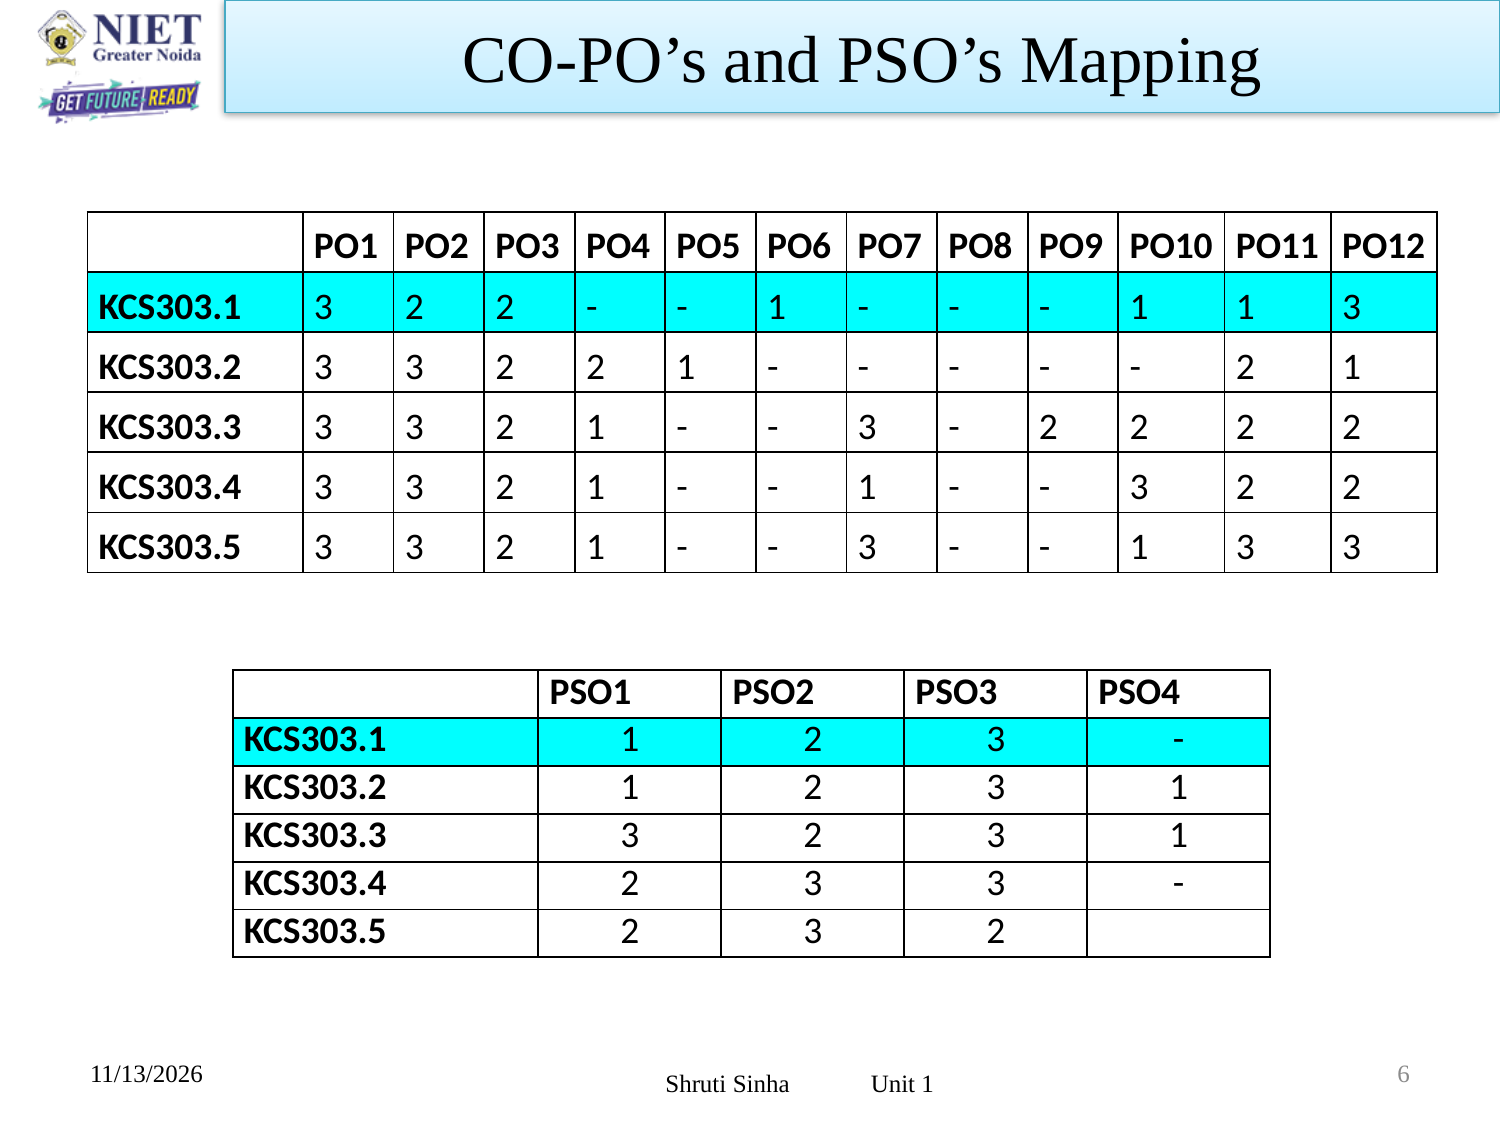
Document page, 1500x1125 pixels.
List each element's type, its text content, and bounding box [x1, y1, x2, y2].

table_cell KCS303.4 [234, 863, 537, 909]
table_cell 1 [666, 333, 755, 391]
table_cell [1088, 910, 1269, 956]
table_cell KCS303.2 [234, 767, 537, 813]
table_cell - [938, 453, 1027, 512]
table_cell - [1029, 453, 1117, 512]
table_cell - [666, 453, 755, 512]
table_cell - [1088, 719, 1269, 765]
table_cell 1 [757, 273, 846, 331]
table_cell 3 [304, 333, 393, 391]
table_cell 3 [394, 393, 483, 451]
table_cell - [1029, 513, 1117, 572]
table_cell 1 [576, 513, 664, 572]
table_cell 3 [722, 910, 903, 956]
table_cell 1 [1119, 513, 1224, 572]
table_header PSO2 [722, 671, 903, 717]
table_header PO3 [485, 213, 574, 271]
table_cell - [757, 513, 846, 572]
table_cell 3 [304, 273, 393, 331]
table_cell 1 [1088, 767, 1269, 813]
table_cell 3 [304, 453, 393, 512]
table_header [88, 213, 302, 271]
table_header PSO4 [1088, 671, 1269, 717]
table_cell KCS303.2 [88, 333, 302, 391]
table_cell 2 [1225, 393, 1330, 451]
table_cell 1 [1332, 333, 1436, 391]
table_cell 1 [847, 453, 936, 512]
table_cell 1 [1088, 815, 1269, 861]
table_cell 2 [394, 273, 483, 331]
table_cell 1 [539, 767, 720, 813]
table_cell 3 [905, 719, 1086, 765]
table_header PO8 [938, 213, 1027, 271]
table_cell 3 [394, 513, 483, 572]
table_cell 1 [1225, 273, 1330, 331]
table_cell 2 [485, 333, 574, 391]
table_header PO12 [1332, 213, 1436, 271]
table_cell - [938, 273, 1027, 331]
table_cell KCS303.3 [234, 815, 537, 861]
table_cell 2 [539, 863, 720, 909]
table_cell 3 [722, 863, 903, 909]
table_cell KCS303.3 [88, 393, 302, 451]
table_cell 2 [576, 333, 664, 391]
picture [0, 0, 238, 135]
table_cell KCS303.5 [234, 910, 537, 956]
table_cell - [847, 273, 936, 331]
table_cell 3 [539, 815, 720, 861]
table_cell 1 [576, 453, 664, 512]
table_cell 3 [847, 393, 936, 451]
slide_number 6 [1074, 1042, 1425, 1103]
table_cell - [1029, 273, 1117, 331]
table_cell 2 [485, 273, 574, 331]
table_cell 3 [1332, 513, 1436, 572]
table_cell KCS303.4 [88, 453, 302, 512]
table_cell 1 [576, 393, 664, 451]
table_cell 2 [485, 393, 574, 451]
table_cell - [757, 333, 846, 391]
table_cell 2 [1332, 453, 1436, 512]
table_cell - [666, 393, 755, 451]
table_cell 2 [1119, 393, 1224, 451]
table_cell 2 [1225, 333, 1330, 391]
table_header PO5 [666, 213, 755, 271]
table_header PO10 [1119, 213, 1224, 271]
table_cell - [938, 333, 1027, 391]
table_cell 2 [905, 910, 1086, 956]
table_cell - [666, 273, 755, 331]
table_cell 2 [1225, 453, 1330, 512]
table_cell - [1088, 863, 1269, 909]
table_header PO9 [1029, 213, 1117, 271]
table_cell 3 [394, 453, 483, 512]
table_cell 1 [539, 719, 720, 765]
table_cell - [1029, 333, 1117, 391]
table_cell 3 [905, 815, 1086, 861]
table_cell 2 [1029, 393, 1117, 451]
table_cell 3 [905, 863, 1086, 909]
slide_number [75, 1042, 425, 1103]
table_header [234, 671, 537, 717]
table_header PO4 [576, 213, 664, 271]
table_header PO2 [394, 213, 483, 271]
table_cell 3 [1225, 513, 1330, 572]
table_header PO1 [304, 213, 393, 271]
table_cell KCS303.5 [88, 513, 302, 572]
table_header PO6 [757, 213, 846, 271]
table_cell 3 [847, 513, 936, 572]
table_cell 3 [394, 333, 483, 391]
table_cell 3 [905, 767, 1086, 813]
table_cell 2 [722, 719, 903, 765]
table_cell - [938, 393, 1027, 451]
table_cell 3 [1119, 453, 1224, 512]
table_cell 2 [539, 910, 720, 956]
table_cell 2 [722, 767, 903, 813]
table_cell 3 [304, 513, 393, 572]
footer Shruti Sinha Unit 1 [387, 1052, 1213, 1113]
text_box CO-PO’s and PSO’s Mapping [238, 0, 1500, 113]
table_cell - [938, 513, 1027, 572]
table_cell 1 [1119, 273, 1224, 331]
table_cell - [757, 453, 846, 512]
table_cell - [576, 273, 664, 331]
table_header PO7 [847, 213, 936, 271]
table_header PSO3 [905, 671, 1086, 717]
table_cell 2 [722, 815, 903, 861]
table_header PO11 [1225, 213, 1330, 271]
table_cell 2 [485, 453, 574, 512]
table_cell - [847, 333, 936, 391]
table_cell - [1119, 333, 1224, 391]
table_cell KCS303.1 [234, 719, 537, 765]
table_cell 2 [1332, 393, 1436, 451]
table_cell - [666, 513, 755, 572]
table_cell 2 [485, 513, 574, 572]
table_cell 3 [304, 393, 393, 451]
table_cell KCS303.1 [88, 273, 302, 331]
table_cell - [757, 393, 846, 451]
table_cell 3 [1332, 273, 1436, 331]
table_header PSO1 [539, 671, 720, 717]
